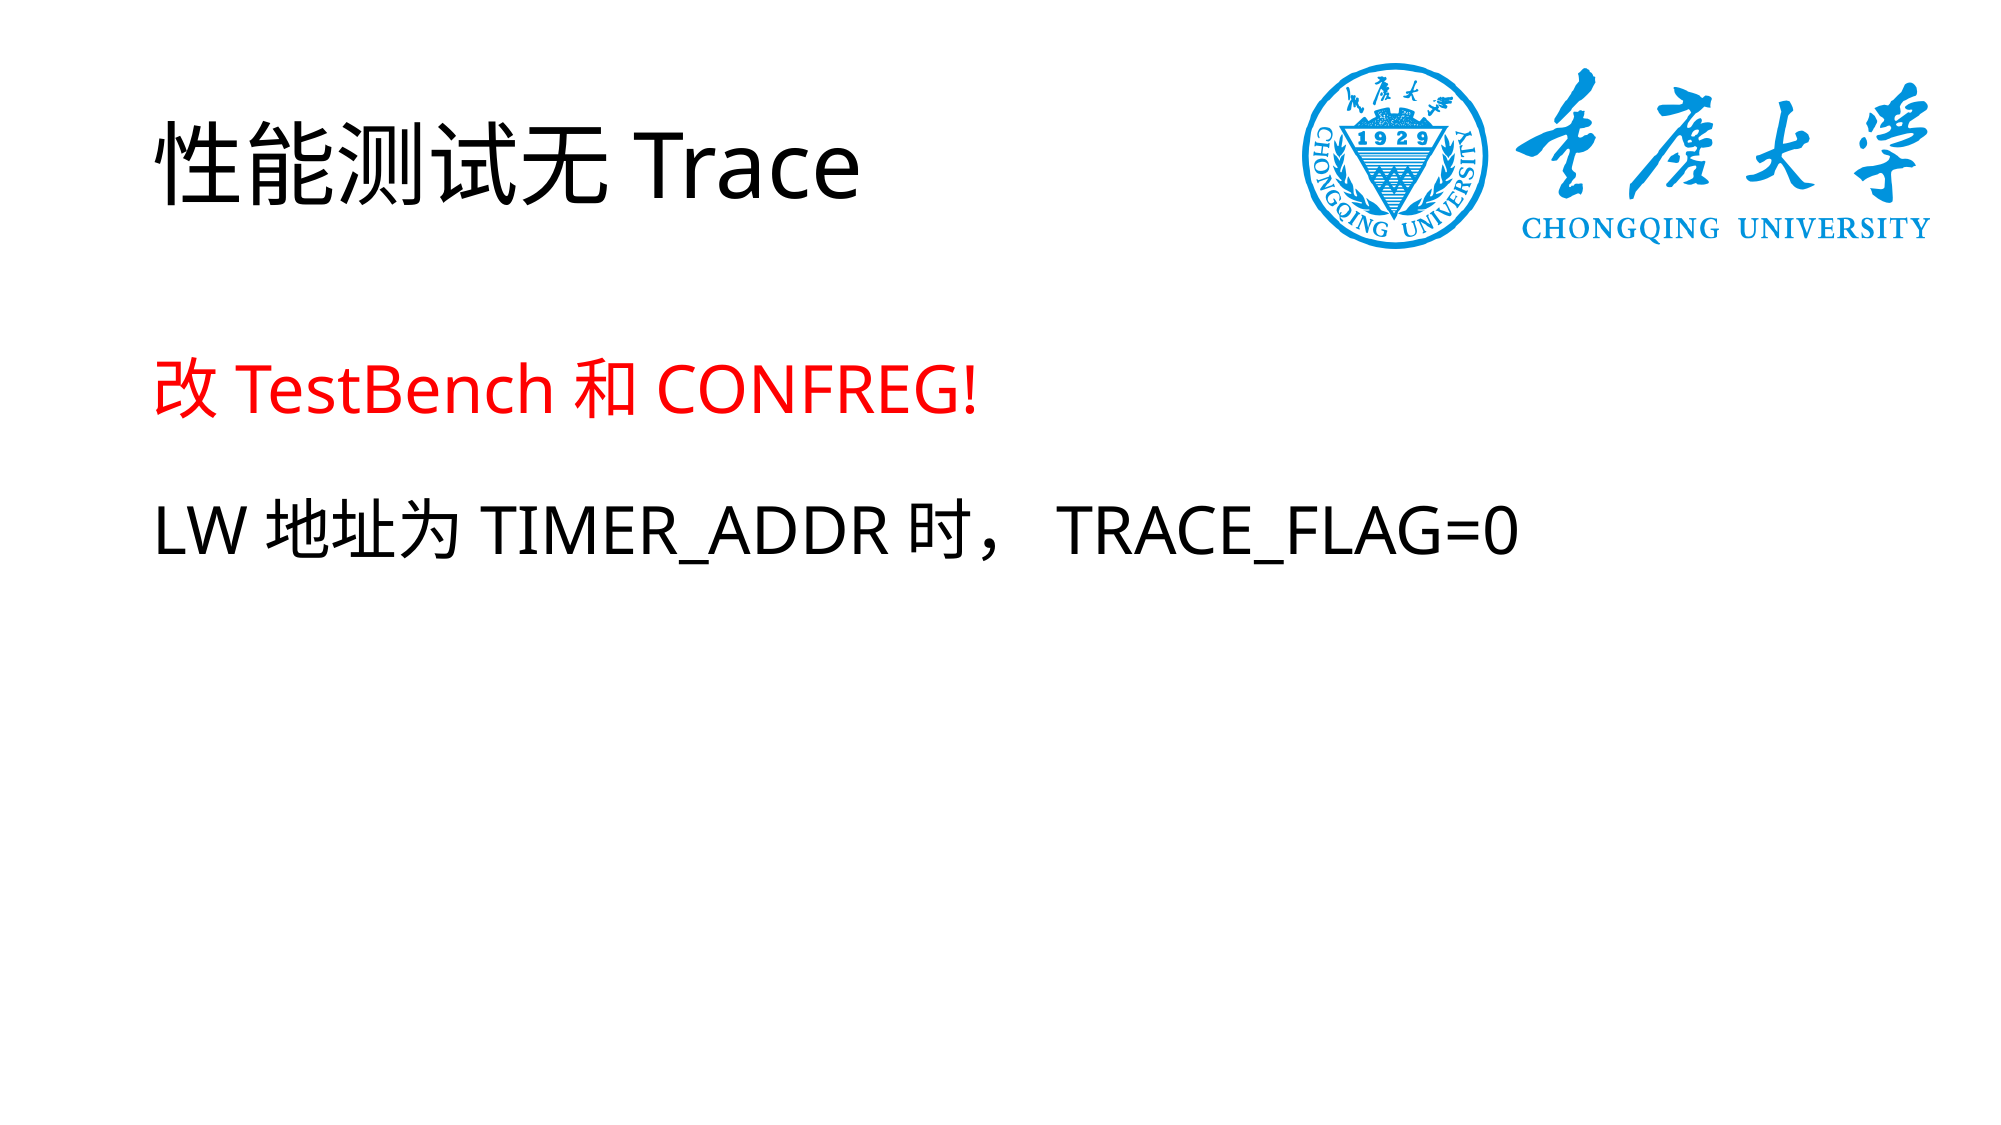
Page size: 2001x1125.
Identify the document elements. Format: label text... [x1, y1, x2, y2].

title 性能测试无Trace [137, 59, 1253, 278]
list 改TestBench和CONFREG! LW地址为TIMER_ADDR时，TRACE_FLAG=0 [137, 299, 1863, 1014]
picture [1253, 0, 1978, 278]
